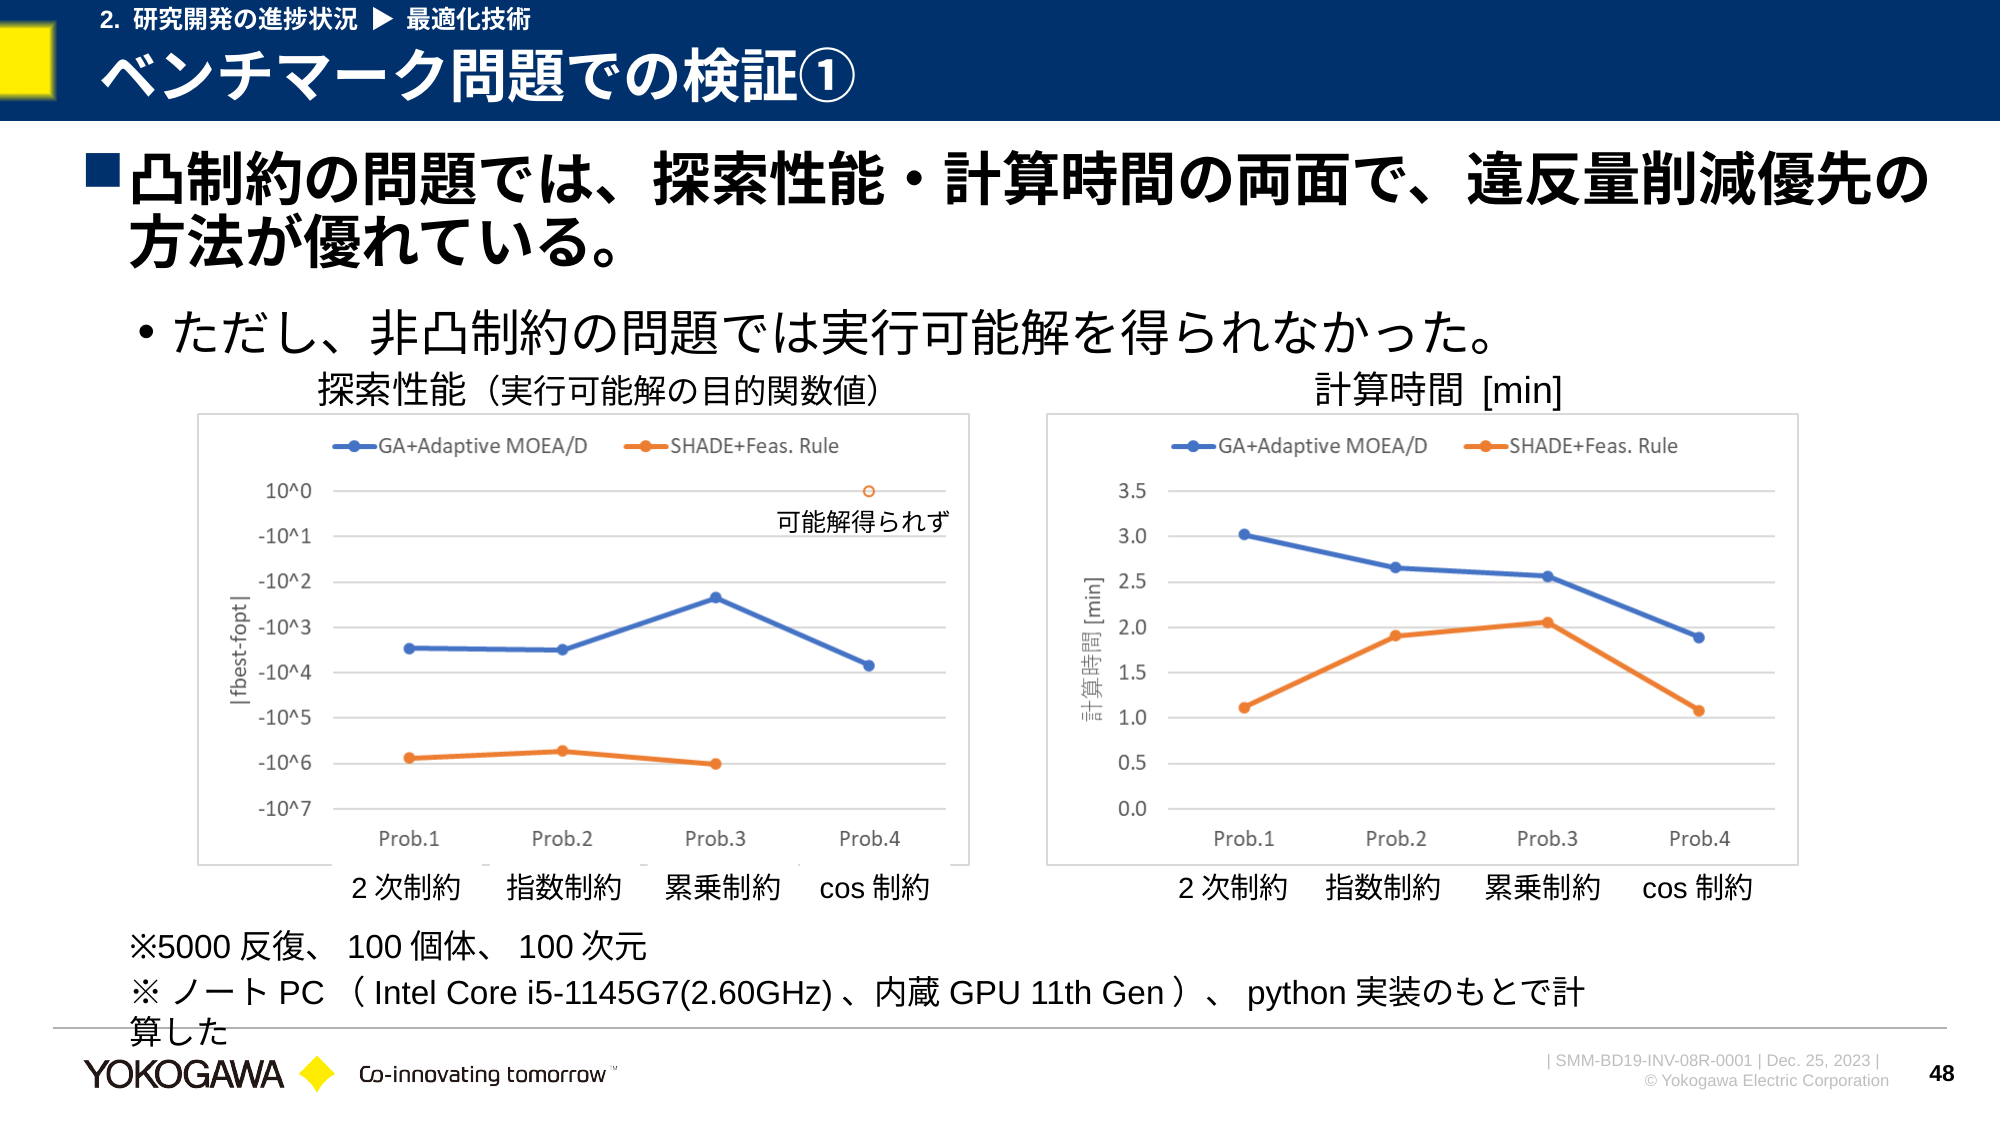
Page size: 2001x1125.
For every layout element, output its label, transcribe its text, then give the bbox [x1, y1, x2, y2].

text_box ※5000反復、100個体、100次元 [114, 917, 754, 972]
text_box 指数制約 [1308, 866, 1459, 912]
title ベンチマーク問題での検証① [84, 35, 1955, 121]
text_box 2. 研究開発の進捗状況 ▶ 最適化技術 [84, 0, 610, 43]
text_box 累乗制約 [647, 866, 798, 912]
text_box cos制約 [800, 866, 951, 912]
text_box 凸制約の問題では、探索性能・計算時間の両面で、違反量削減優先の方法が優れている。 ただし、非凸制約の問題では実行可能解を得られなかった。 [66, 142, 1955, 239]
text_box 指数制約 [489, 866, 640, 912]
text_box cos制約 [1622, 866, 1773, 912]
text_box ※ノートPC（Intel Core i5-1145G7(2.60GHz)、内蔵GPU 11th Gen）、python実装のもとで計算した [114, 963, 1619, 1059]
text_box 累乗制約 [1468, 866, 1619, 912]
text_box 2次制約 [1158, 866, 1308, 912]
text_box 計算時間 [min] [1278, 358, 1600, 413]
slide_number 48 [1904, 1042, 1970, 1103]
picture [83, 1055, 617, 1093]
picture [1046, 413, 1799, 866]
text_box 2次制約 [331, 866, 482, 912]
text_box 探索性能（実行可能解の目的関数値） [280, 358, 937, 413]
picture [197, 413, 970, 866]
picture [0, 6, 69, 115]
